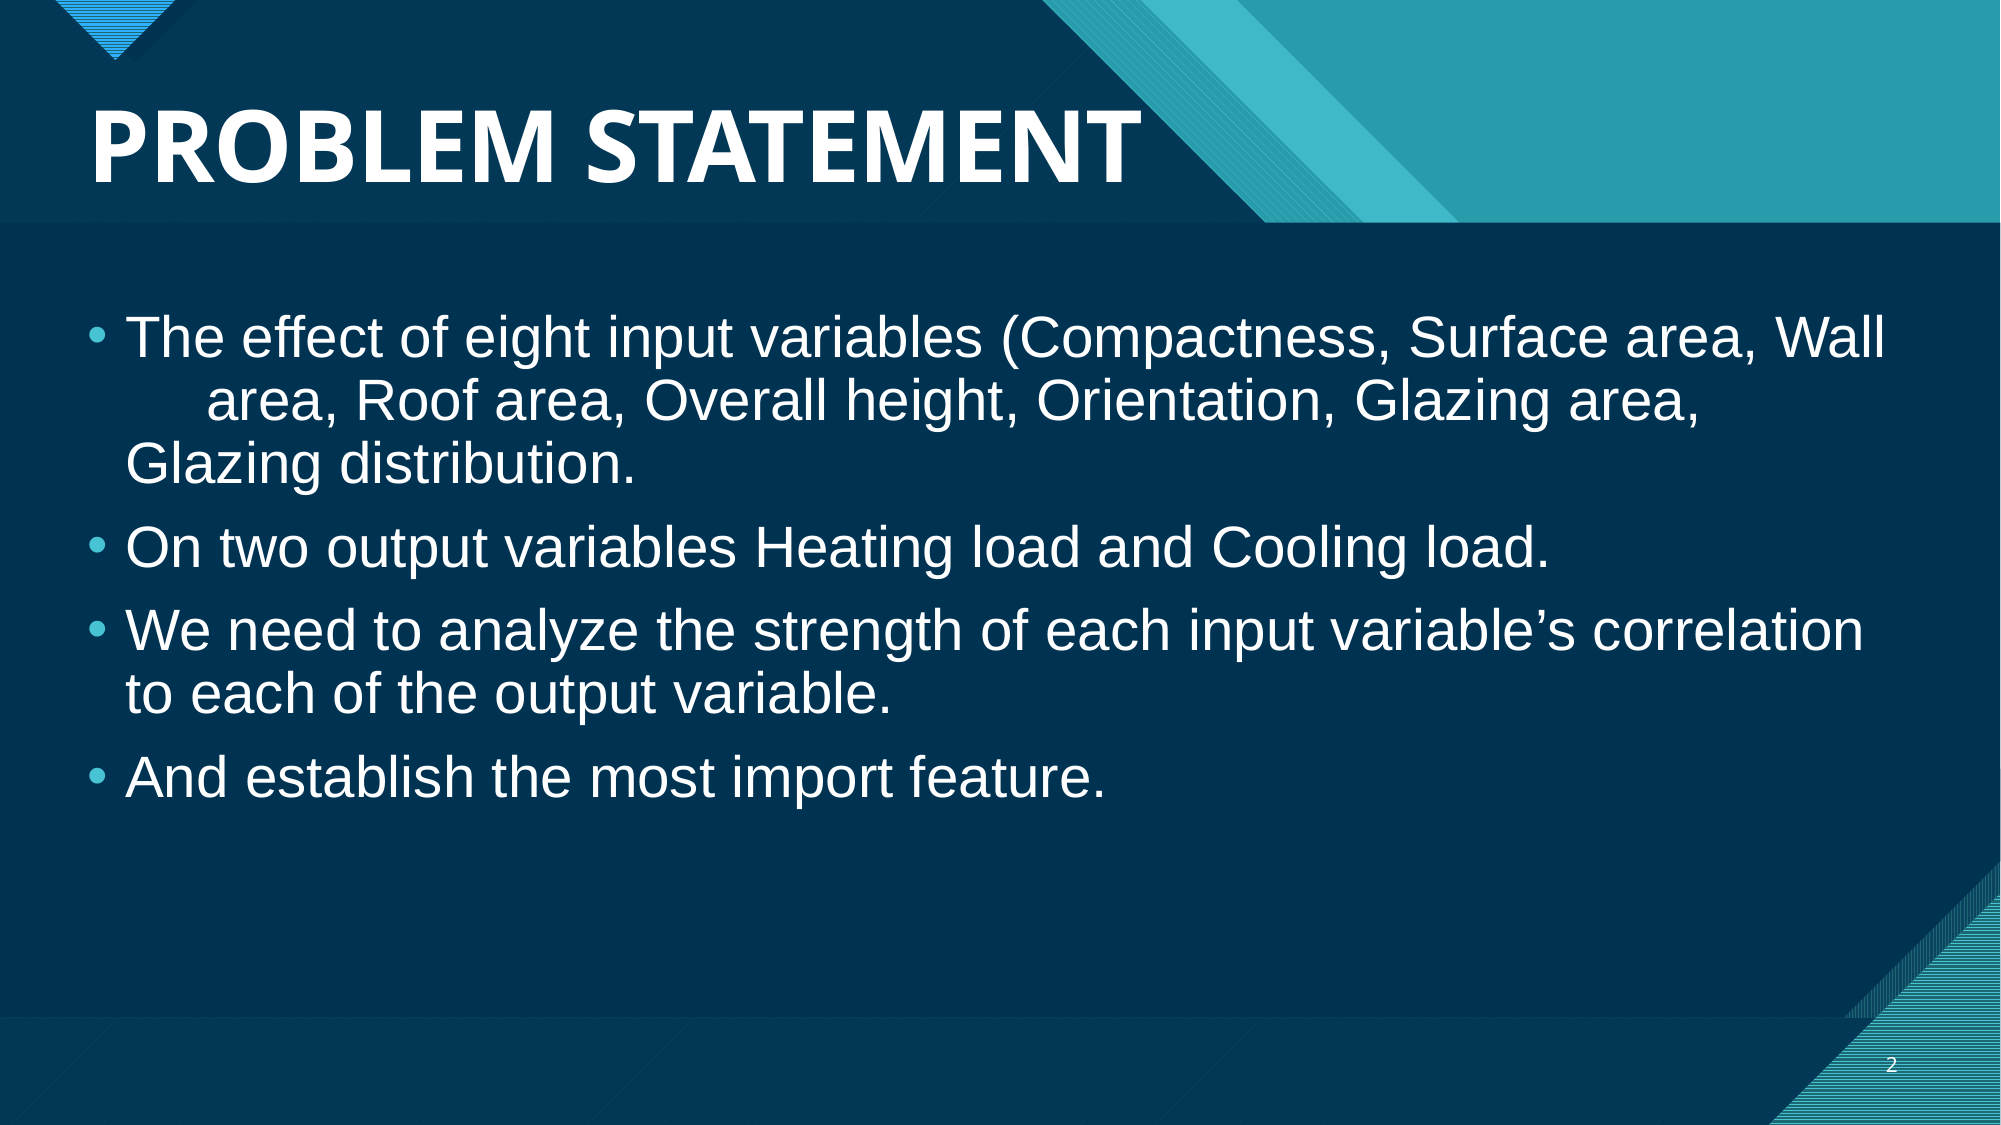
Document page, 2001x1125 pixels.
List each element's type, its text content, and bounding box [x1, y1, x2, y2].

list The effect of eight input variables (Compactness, Surface area, Wall area, Roof area, Overall height, Orientation, Glazing area, Glazing distribution. On two output variables Heating load and Cooling load. We need to analyze the strength of each input variable’s correlation to each of the output variable. And establish the most import feature. [72, 299, 1913, 1014]
title PROBLEM STATEMENT [72, 89, 1913, 214]
slide_number 2 [1845, 1035, 1913, 1096]
